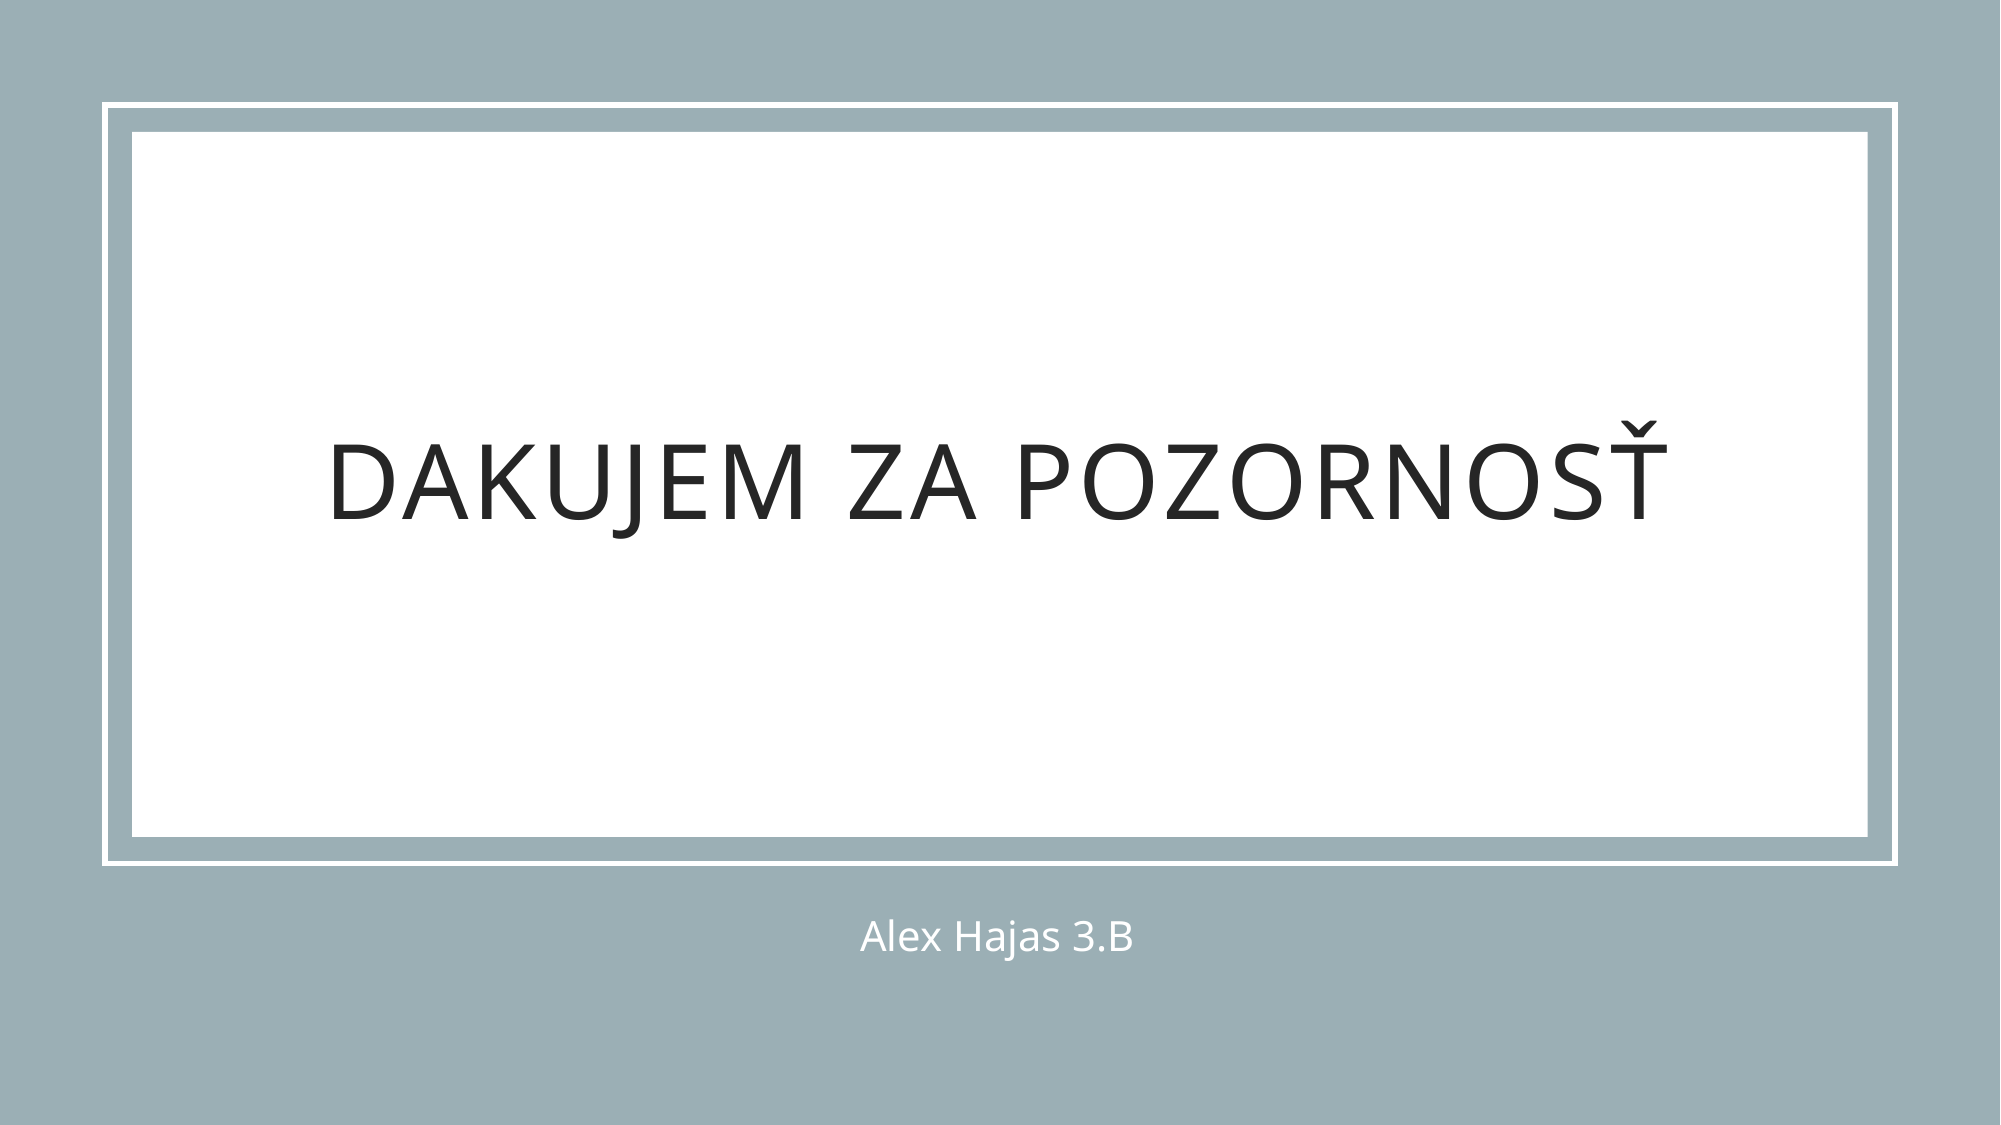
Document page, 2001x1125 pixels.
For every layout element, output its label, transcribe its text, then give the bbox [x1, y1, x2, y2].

list Alex Hajas 3.B [207, 902, 1789, 982]
text_box [104, 104, 1896, 865]
title Dakujem za pozornosť [204, 208, 1791, 762]
text_box [131, 131, 1869, 838]
